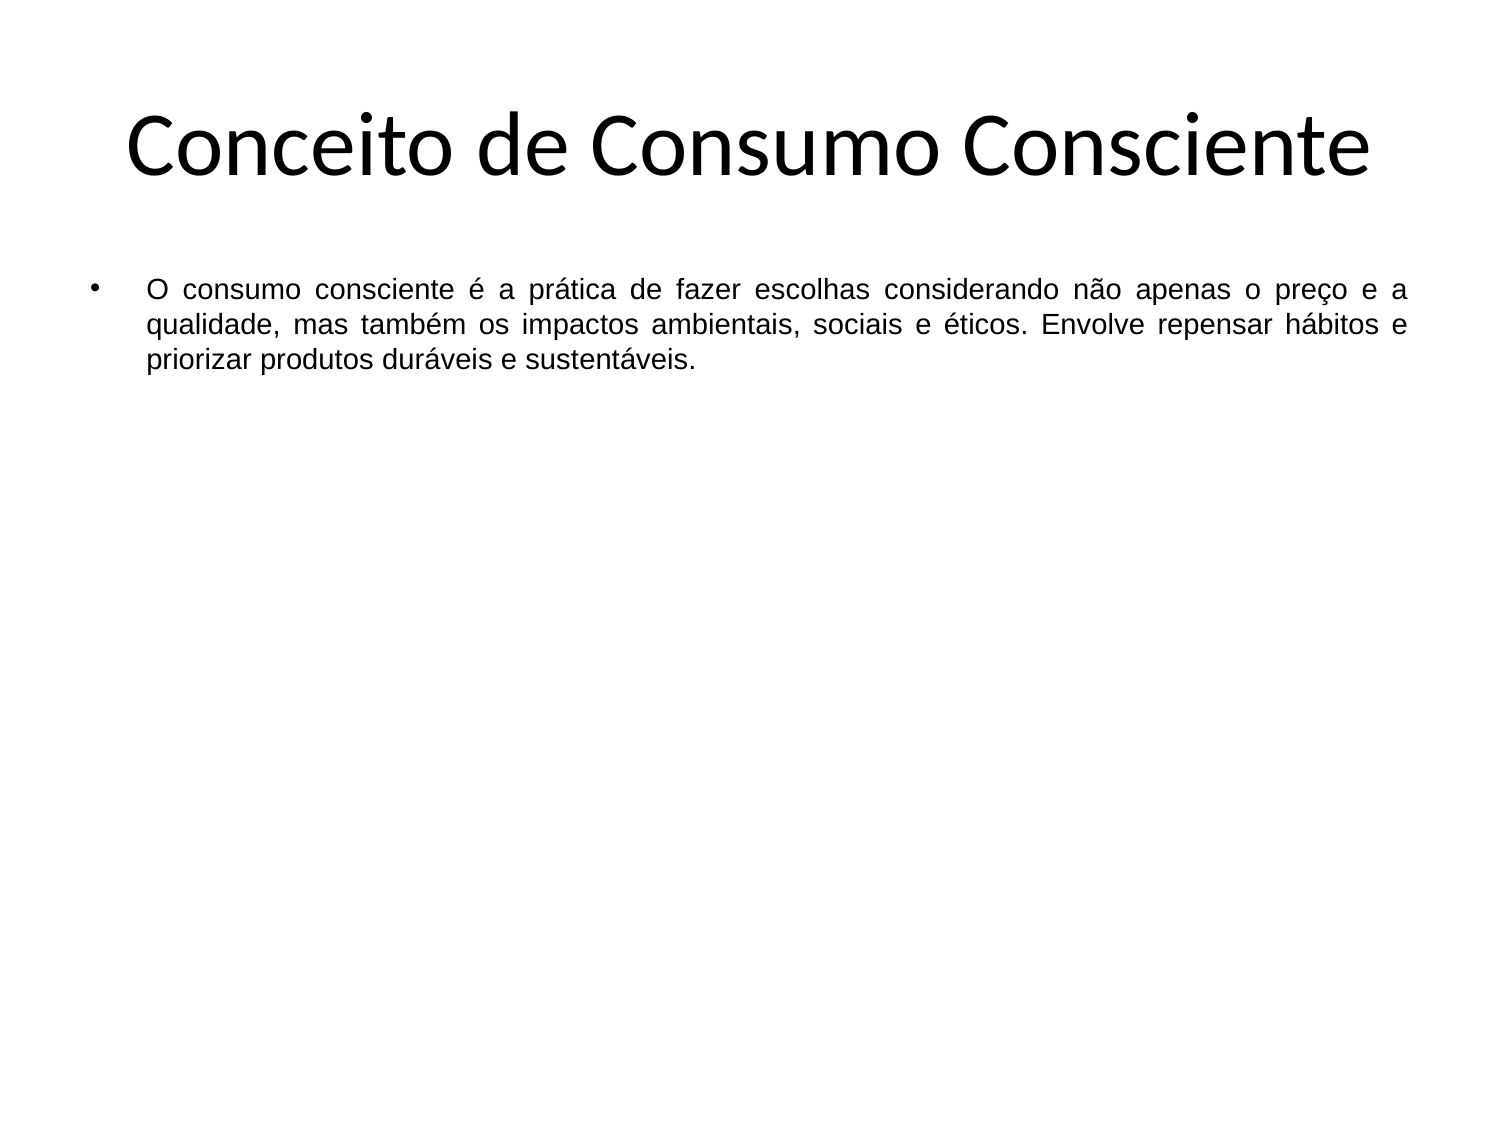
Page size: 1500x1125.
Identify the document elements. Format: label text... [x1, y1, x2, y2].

list O consumo consciente é a prática de fazer escolhas considerando não apenas o preço e a qualidade, mas também os impactos ambientais, sociais e éticos. Envolve repensar hábitos e priorizar produtos duráveis e sustentáveis. [75, 262, 1425, 1005]
title Conceito de Consumo Consciente [75, 45, 1425, 233]
